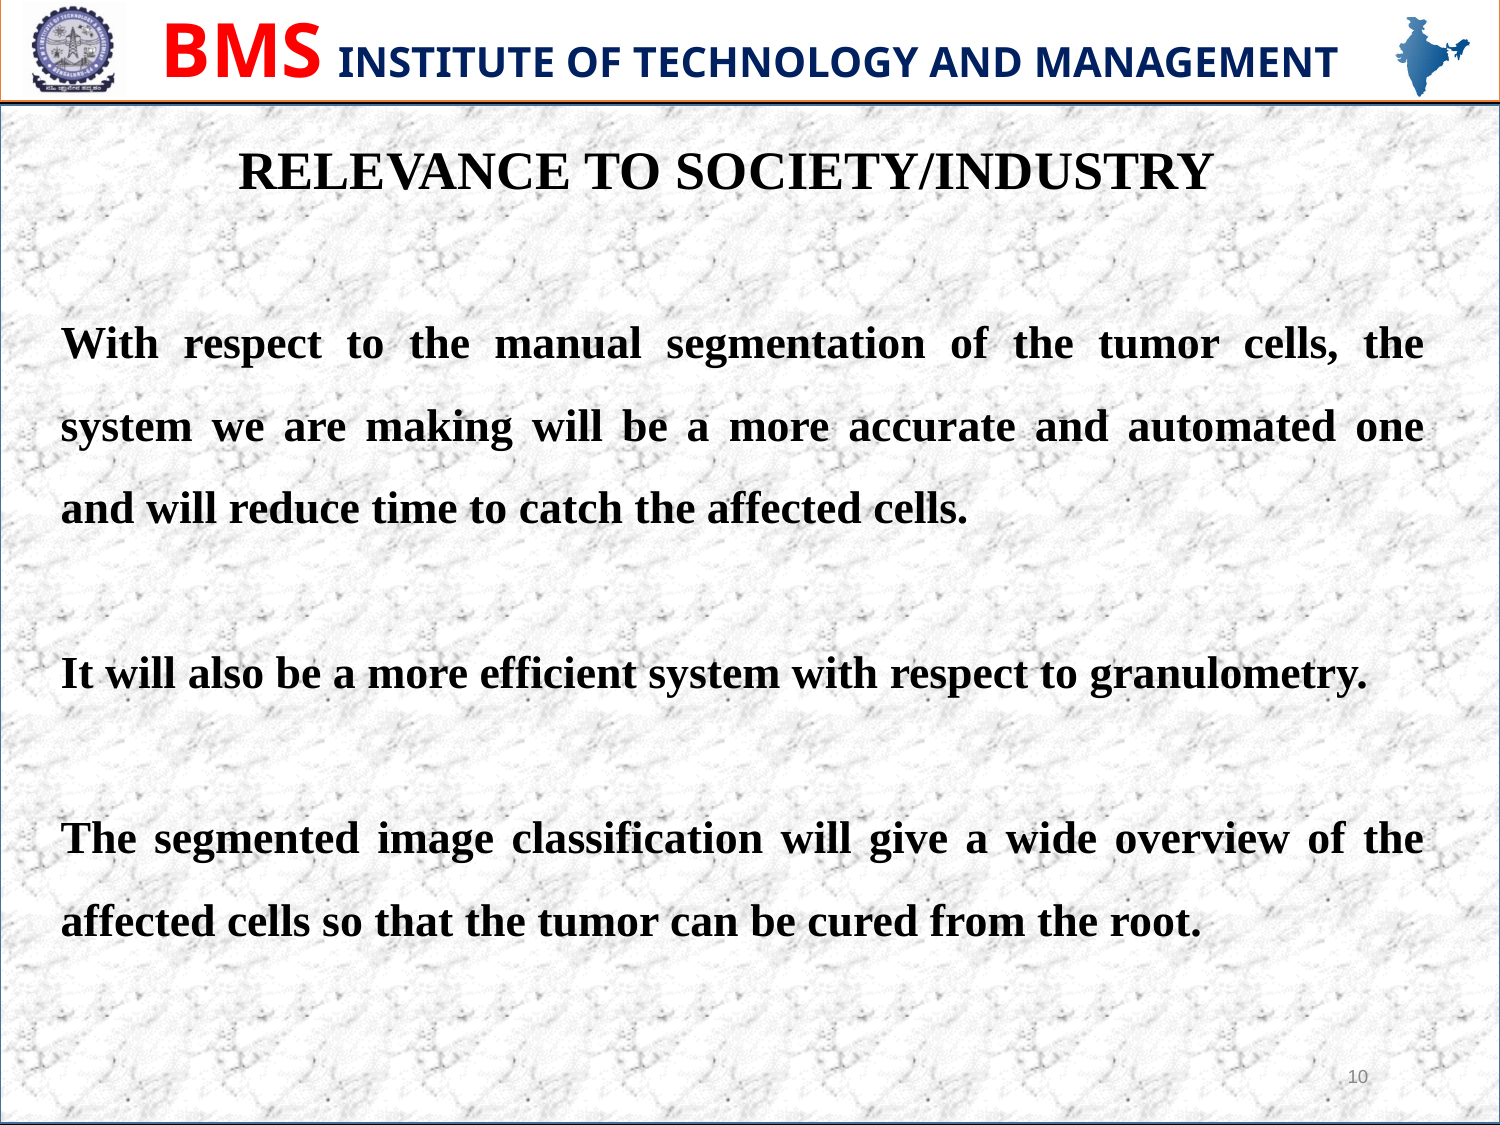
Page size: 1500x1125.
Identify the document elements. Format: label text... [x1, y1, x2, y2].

text_box RELEVANCE TO SOCIETY/INDUSTRY [223, 120, 1258, 225]
picture [1394, 17, 1471, 98]
text_box [1045, 1045, 1384, 1106]
picture [22, 2, 126, 98]
text_box With respect to the manual segmentation of the tumor cells, the system we are making will be a more accurate and automated one and will reduce time to catch the affected cells. It will also be a more efficient system with respect to granulometry. The segmented image classification will give a wide overview of the affected cells so that the tumor can be cured from the root. [45, 225, 1440, 742]
picture [1, 106, 1499, 1122]
